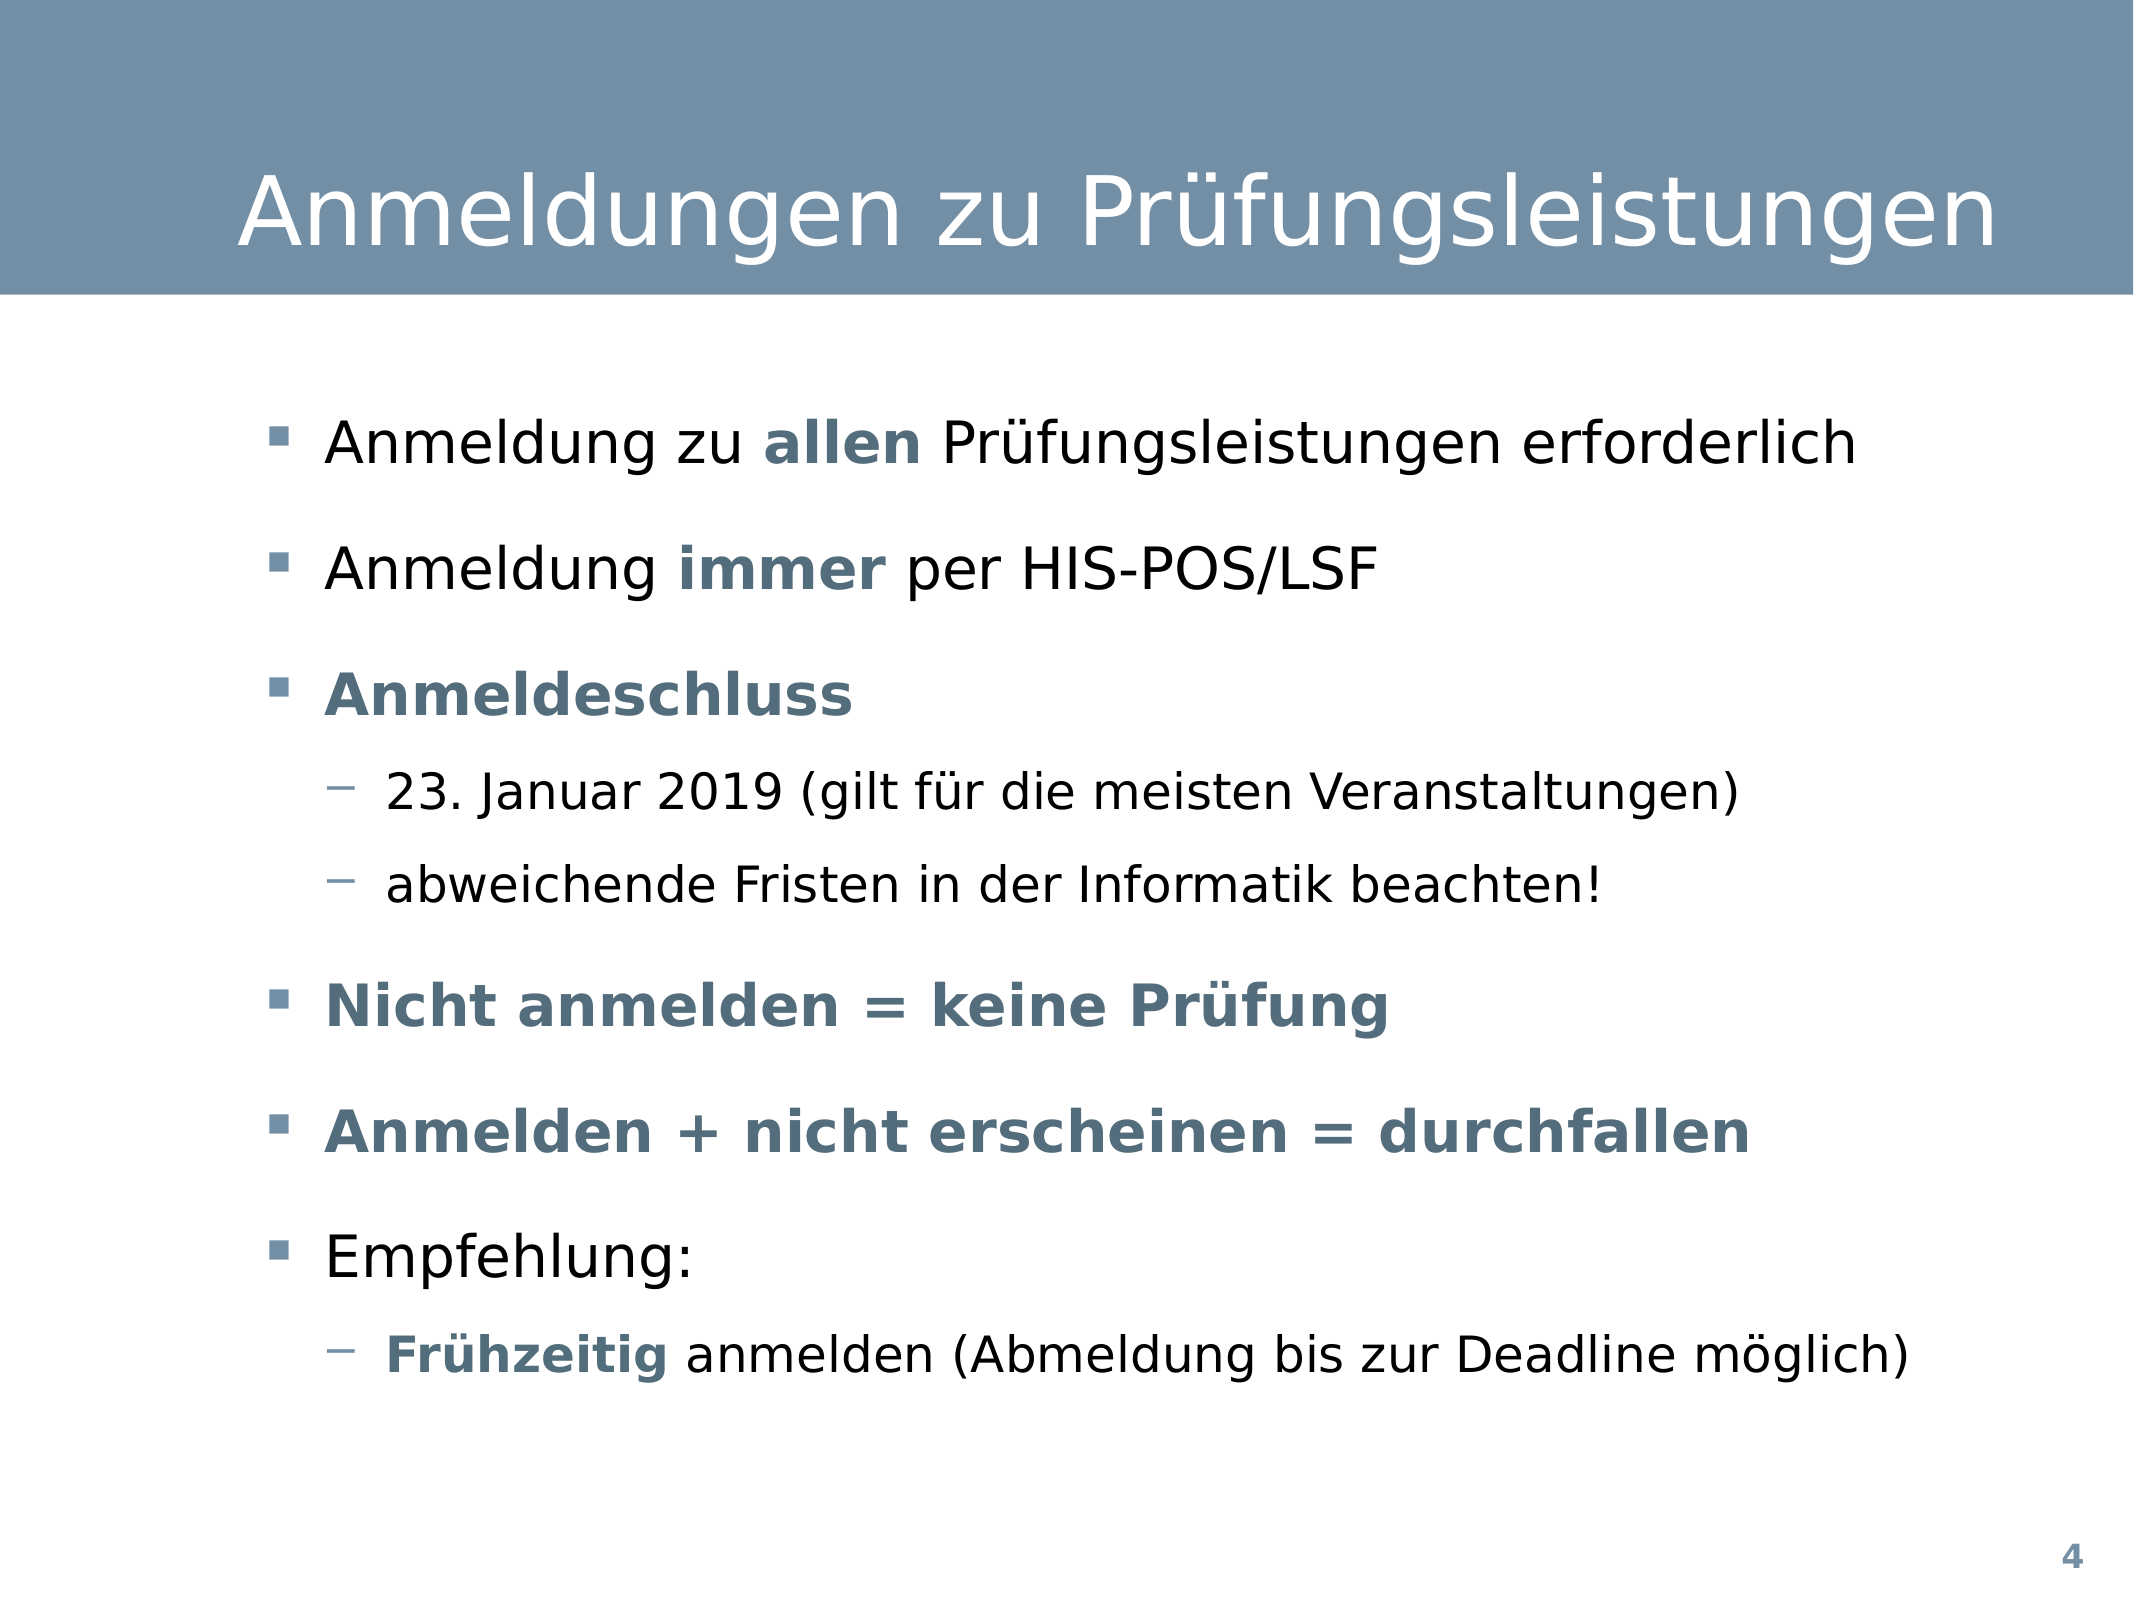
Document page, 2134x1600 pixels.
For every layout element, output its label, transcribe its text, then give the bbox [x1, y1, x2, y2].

list Anmeldung zu allen Prüfungsleistungen erforderlich Anmeldung immer per HIS-POS/LSF Anmeldeschluss 23. Januar 2019 (gilt für die meisten Veranstaltungen) abweichende Fristen in der Informatik beachten! Nicht anmelden = keine Prüfung Anmelden + nicht erscheinen = durchfallen Empfehlung: Frühzeitig anmelden (Abmeldung bis zur Deadline möglich) [236, 382, 2038, 1524]
slide_number 4 [2042, 1528, 2105, 1582]
title Anmeldungen zu Prüfungsleistungen [236, 39, 2038, 266]
